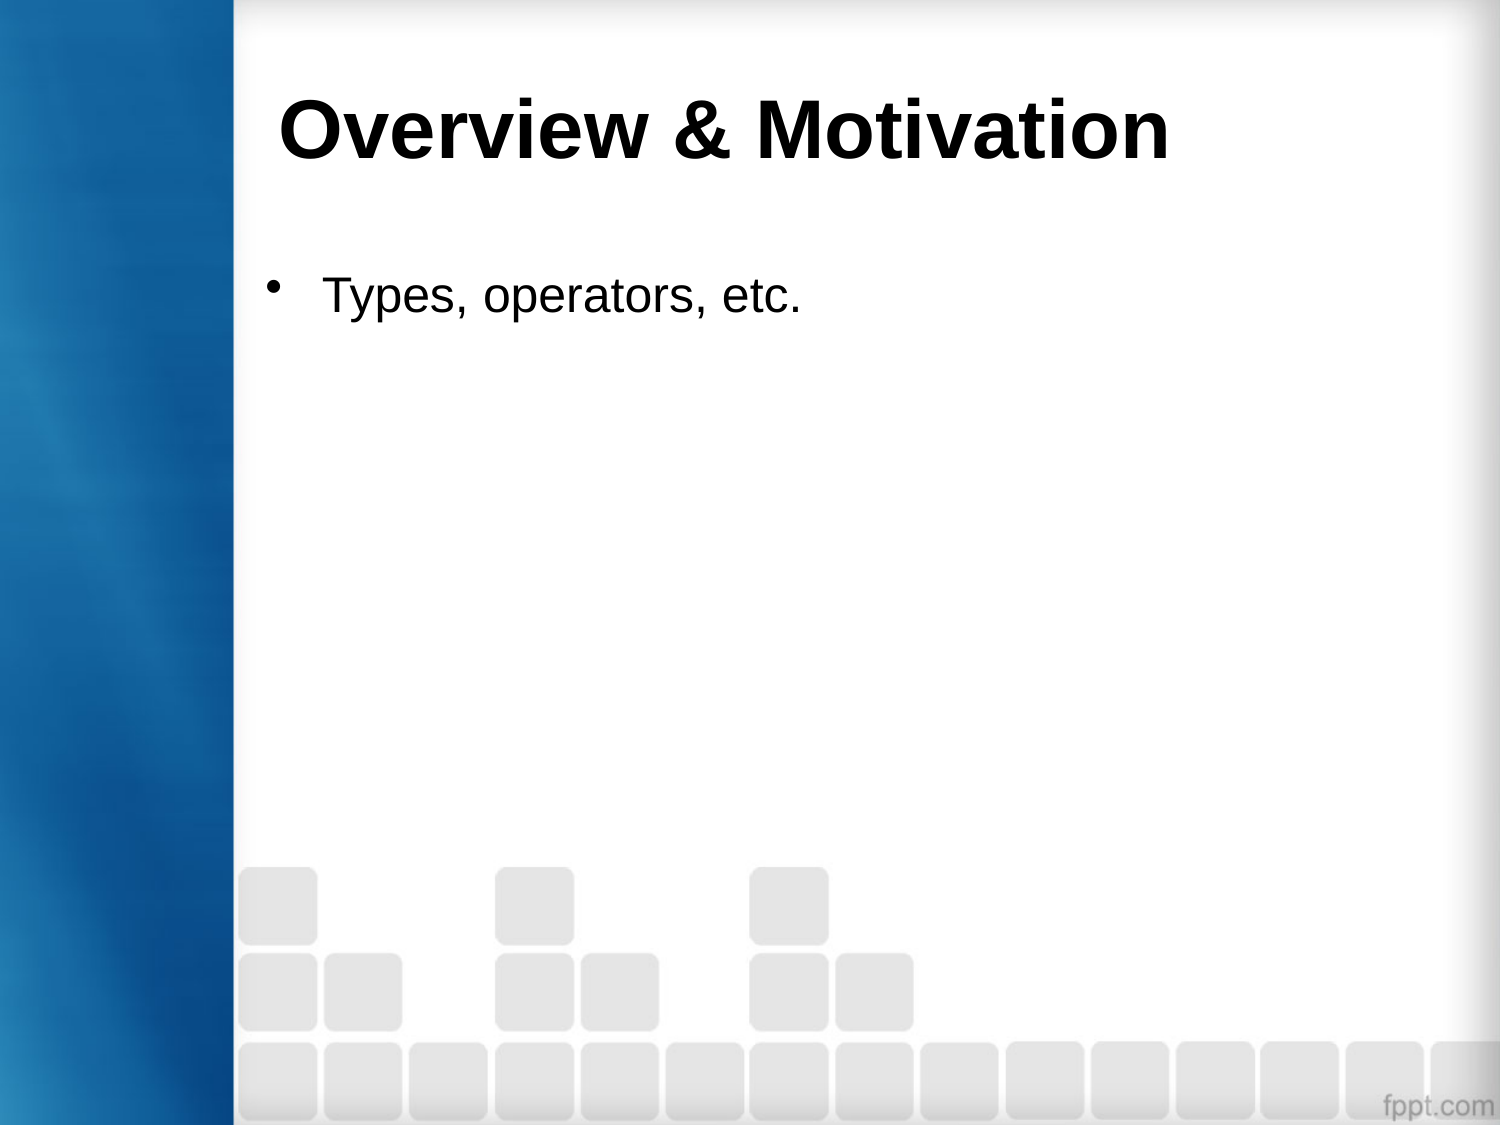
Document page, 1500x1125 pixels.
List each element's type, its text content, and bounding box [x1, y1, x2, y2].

list Types, operators, etc. [250, 255, 1500, 998]
picture [0, 0, 1500, 1125]
title Overview & Motivation [263, 30, 1306, 219]
